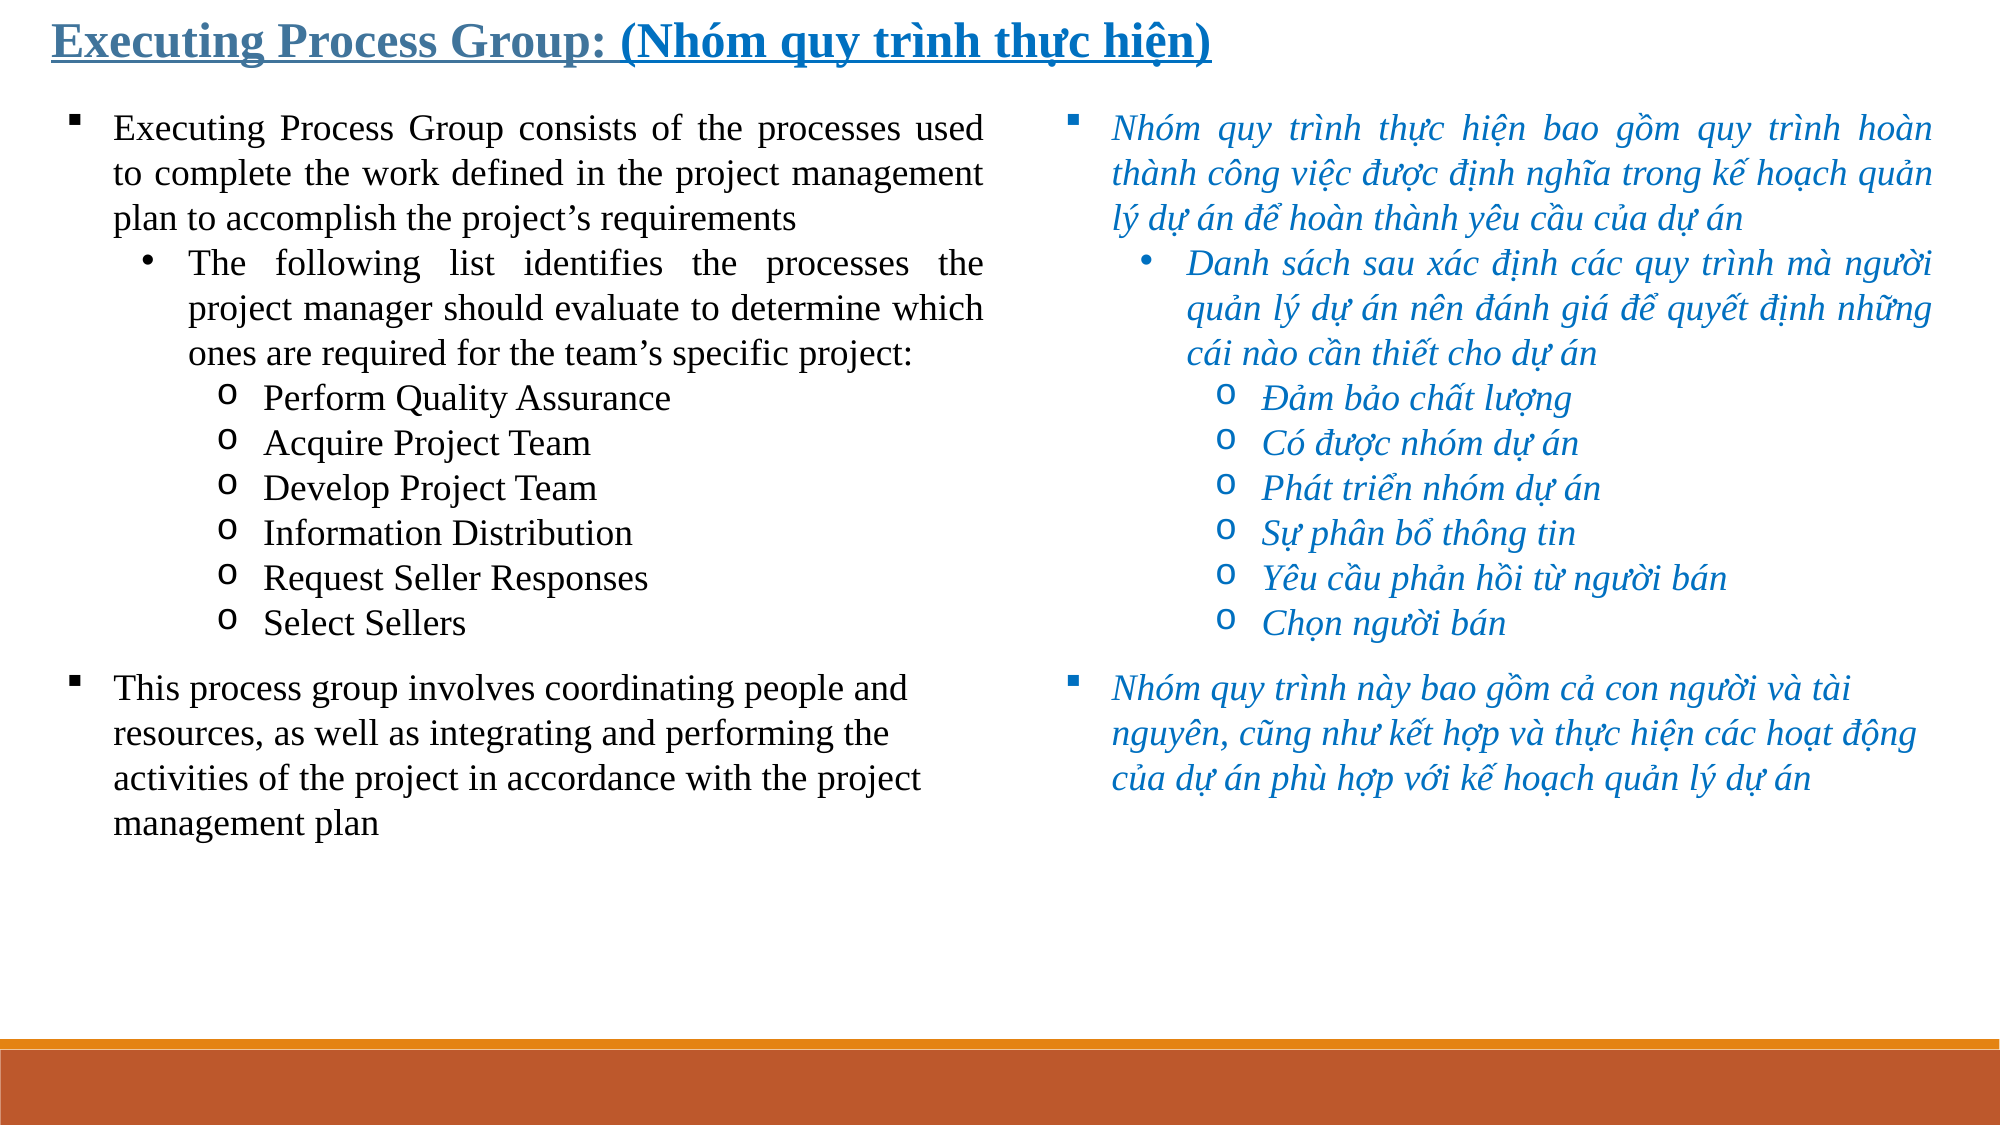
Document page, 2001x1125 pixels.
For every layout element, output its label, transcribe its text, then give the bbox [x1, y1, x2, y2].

text_box Nhóm quy trình này bao gồm cả con người và tài nguyên, cũng như kết hợp và thực hiện các hoạt động của dự án phù hợp với kế hoạch quản lý dự án [1050, 655, 1949, 806]
text_box Nhóm quy trình thực hiện bao gồm quy trình hoàn thành công việc được định nghĩa trong kế hoạch quản lý dự án để hoàn thành yêu cầu của dự án Danh sách sau xác định các quy trình mà người quản lý dự án nên đánh giá để quyết định những cái nào cần thiết cho dự án Đảm bảo chất lượng Có được nhóm dự án Phát triển nhóm dự án Sự phân bổ thông tin Yêu cầu phản hồi từ người bán Chọn người bán [1050, 95, 1949, 650]
text_box Executing Process Group consists of the processes used to complete the work defined in the project management plan to accomplish the project’s requirements The following list identifies the processes the project manager should evaluate to determine which ones are required for the team’s specific project: Perform Quality Assurance Acquire Project Team Develop Project Team Information Distribution Request Seller Responses Select Sellers [51, 95, 1000, 650]
text_box Executing Process Group: (Nhóm quy trình thực hiện) [36, 0, 1488, 135]
text_box This process group involves coordinating people and resources, as well as integrating and performing the activities of the project in accordance with the project management plan [51, 655, 950, 851]
